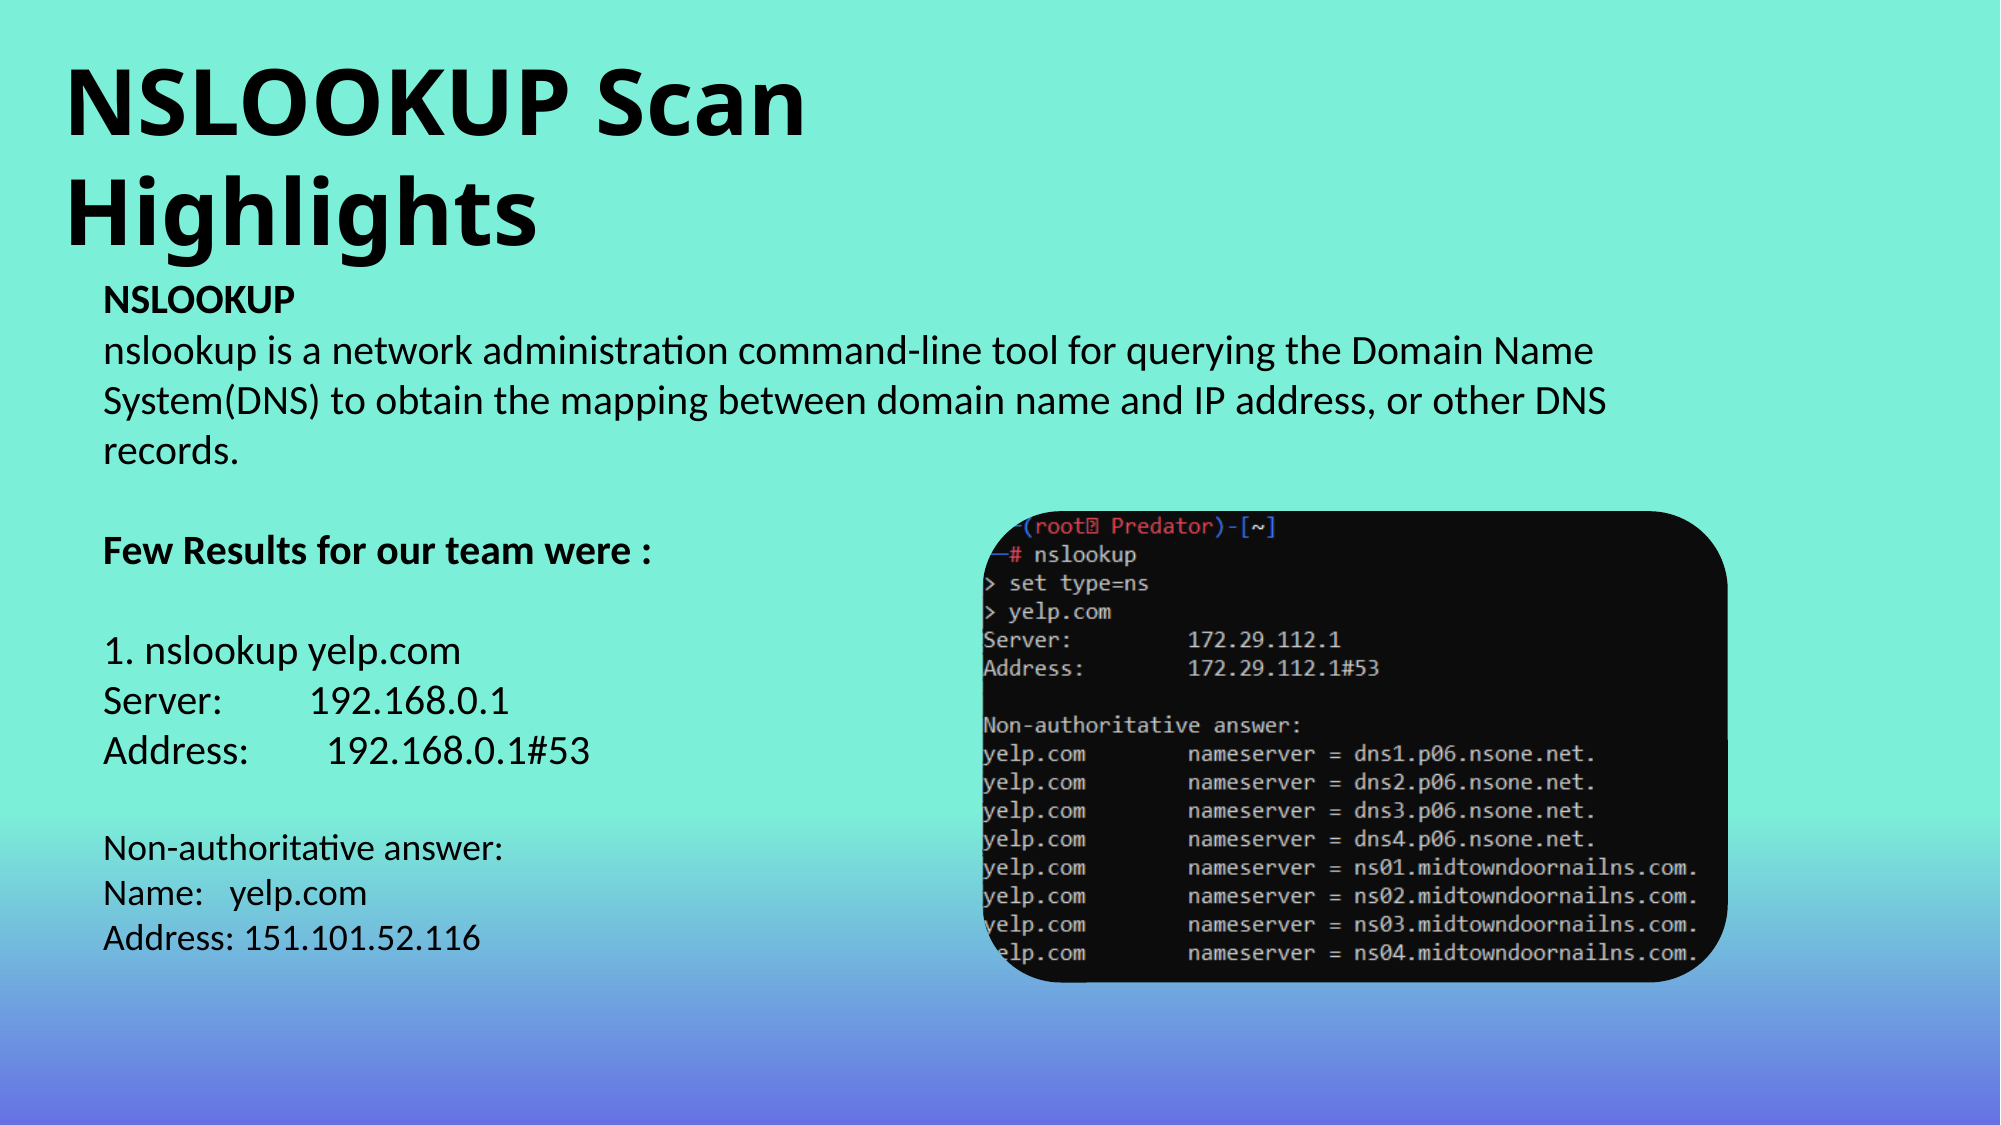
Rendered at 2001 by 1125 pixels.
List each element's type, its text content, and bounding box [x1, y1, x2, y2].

picture [982, 511, 1728, 983]
text_box [0, 0, 2000, 1125]
text_box NSLOOKUP Scan Highlights [48, 36, 1310, 272]
text_box NSLOOKUP nslookup is a network administration command-line tool for querying the Domain Name System(DNS) to obtain the mapping between domain name and IP address, or other DNS records. Few Results for our team were : 1. nslookup yelp.com Server: 192.168.0.1 Address: 192.168.0.1#53 Non-authoritative answer: Name: yelp.com Address: 151.101.52.116 [88, 164, 1640, 1125]
